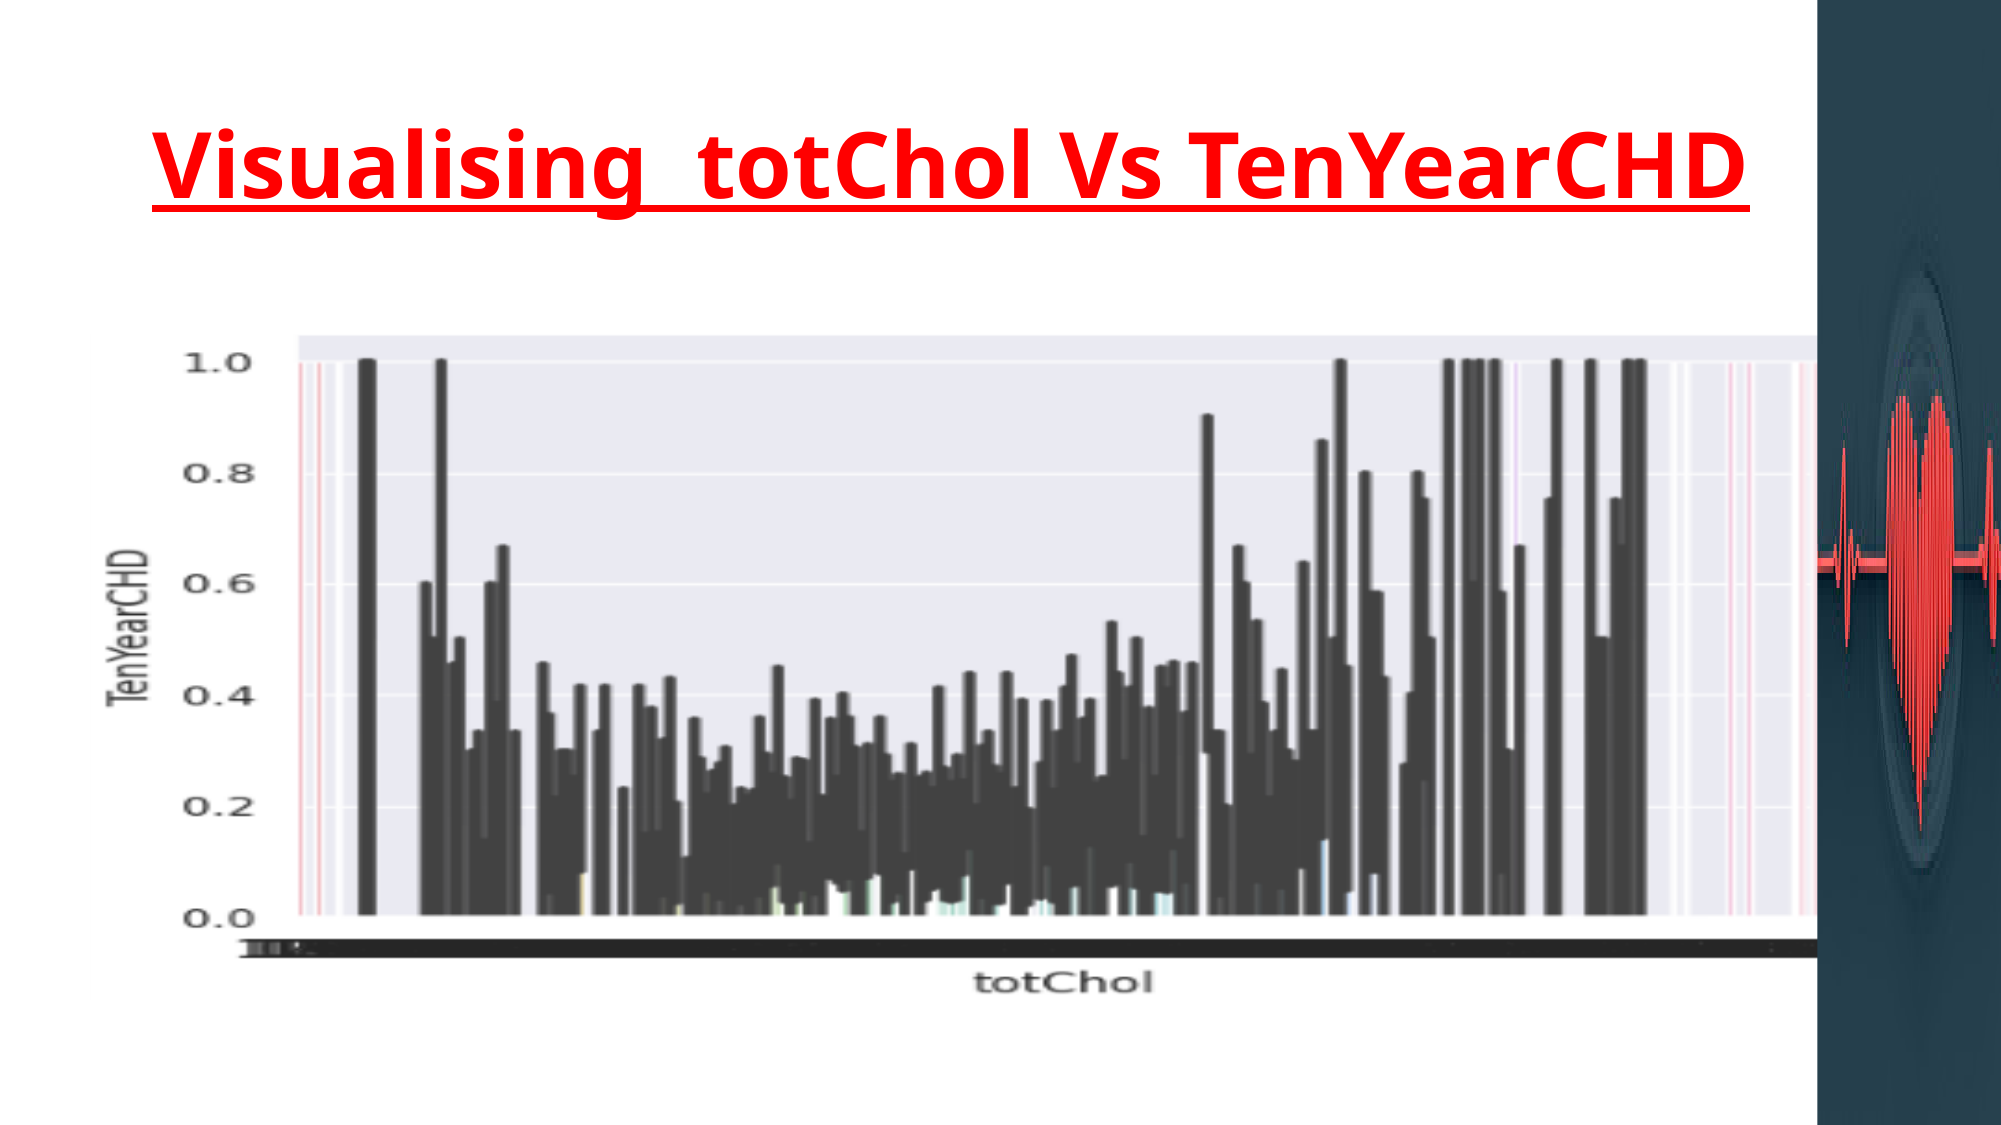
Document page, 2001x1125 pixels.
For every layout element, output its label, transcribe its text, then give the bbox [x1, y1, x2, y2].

title Visualising totChol Vs TenYearCHD [137, 59, 1817, 278]
picture [1817, 0, 2001, 1125]
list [89, 334, 1817, 1000]
